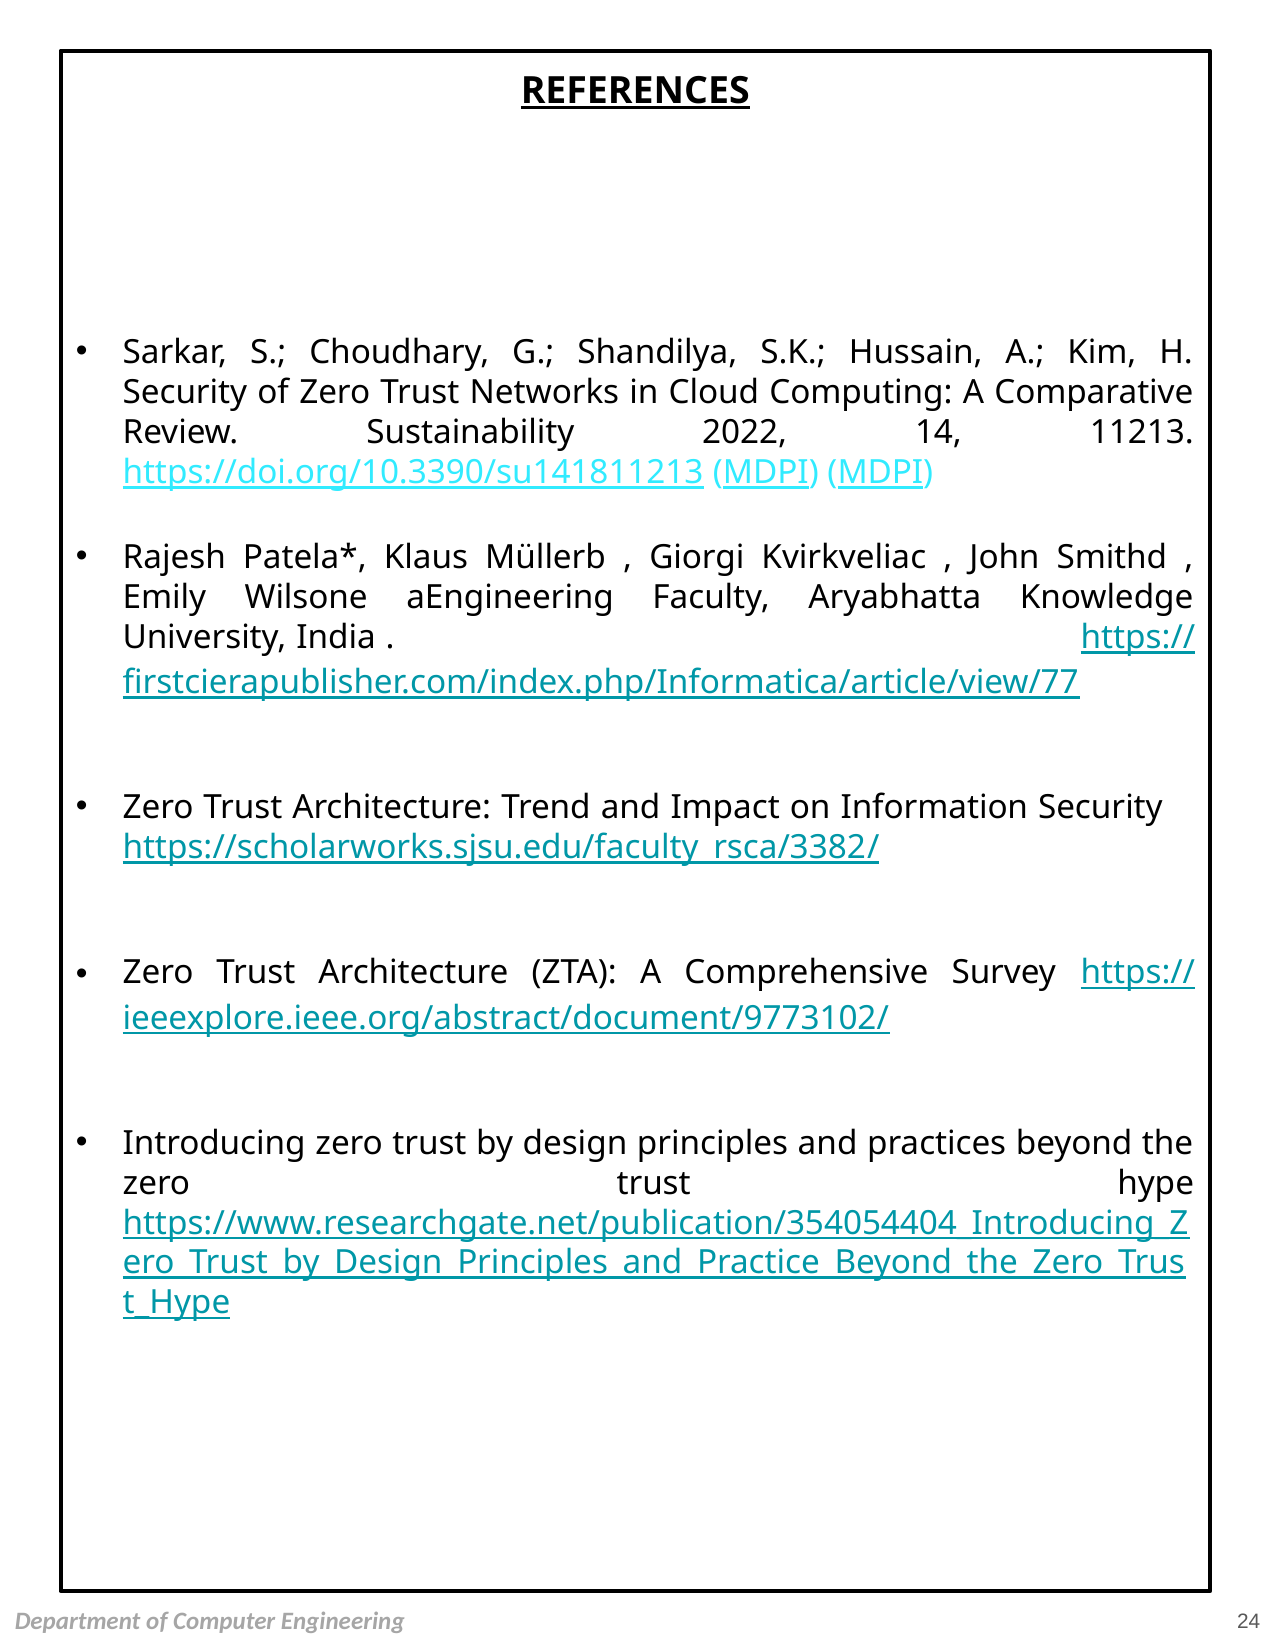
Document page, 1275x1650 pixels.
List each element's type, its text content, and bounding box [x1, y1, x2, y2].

slide_number 24 [1181, 1591, 1275, 1650]
text_box REFERENCES REFERENCES Sarkar, S.; Choudhary, G.; Shandilya, S.K.; Hussain, A.; Kim, H. Security of Zero Trust Networks in Cloud Computing: A Comparative Review. Sustainability 2022, 14, 11213. https://doi.org/10.3390/su141811213​ (MDPI)​​ (MDPI) Rajesh Patela*, Klaus Müllerb , Giorgi Kvirkveliac , John Smithd , Emily Wilsone aEngineering Faculty, Aryabhatta Knowledge University, India . Zero Trust Security Architecture Raises the https://firstcierapublisher.com/index.php/Informatica/article/view/77 Zero Trust Architecture: Trend and Impact on Information Security https://scholarworks.sjsu.edu/faculty_rsca/3382/ Zero Trust Architecture (ZTA): A Comprehensive Survey https://ieeexplore.ieee.org/abstract/document/9773102/ Introducing zero trust by design principles and practices beyond the zero trust hype https://www.researchgate.net/publication/354054404_Introducing_Zero_Trust_by_Design_Principles_and_Practice_Beyond_the_Zero_Trust_Hype [59, 49, 1212, 1593]
text_box Department of Computer Engineering [0, 1596, 519, 1642]
